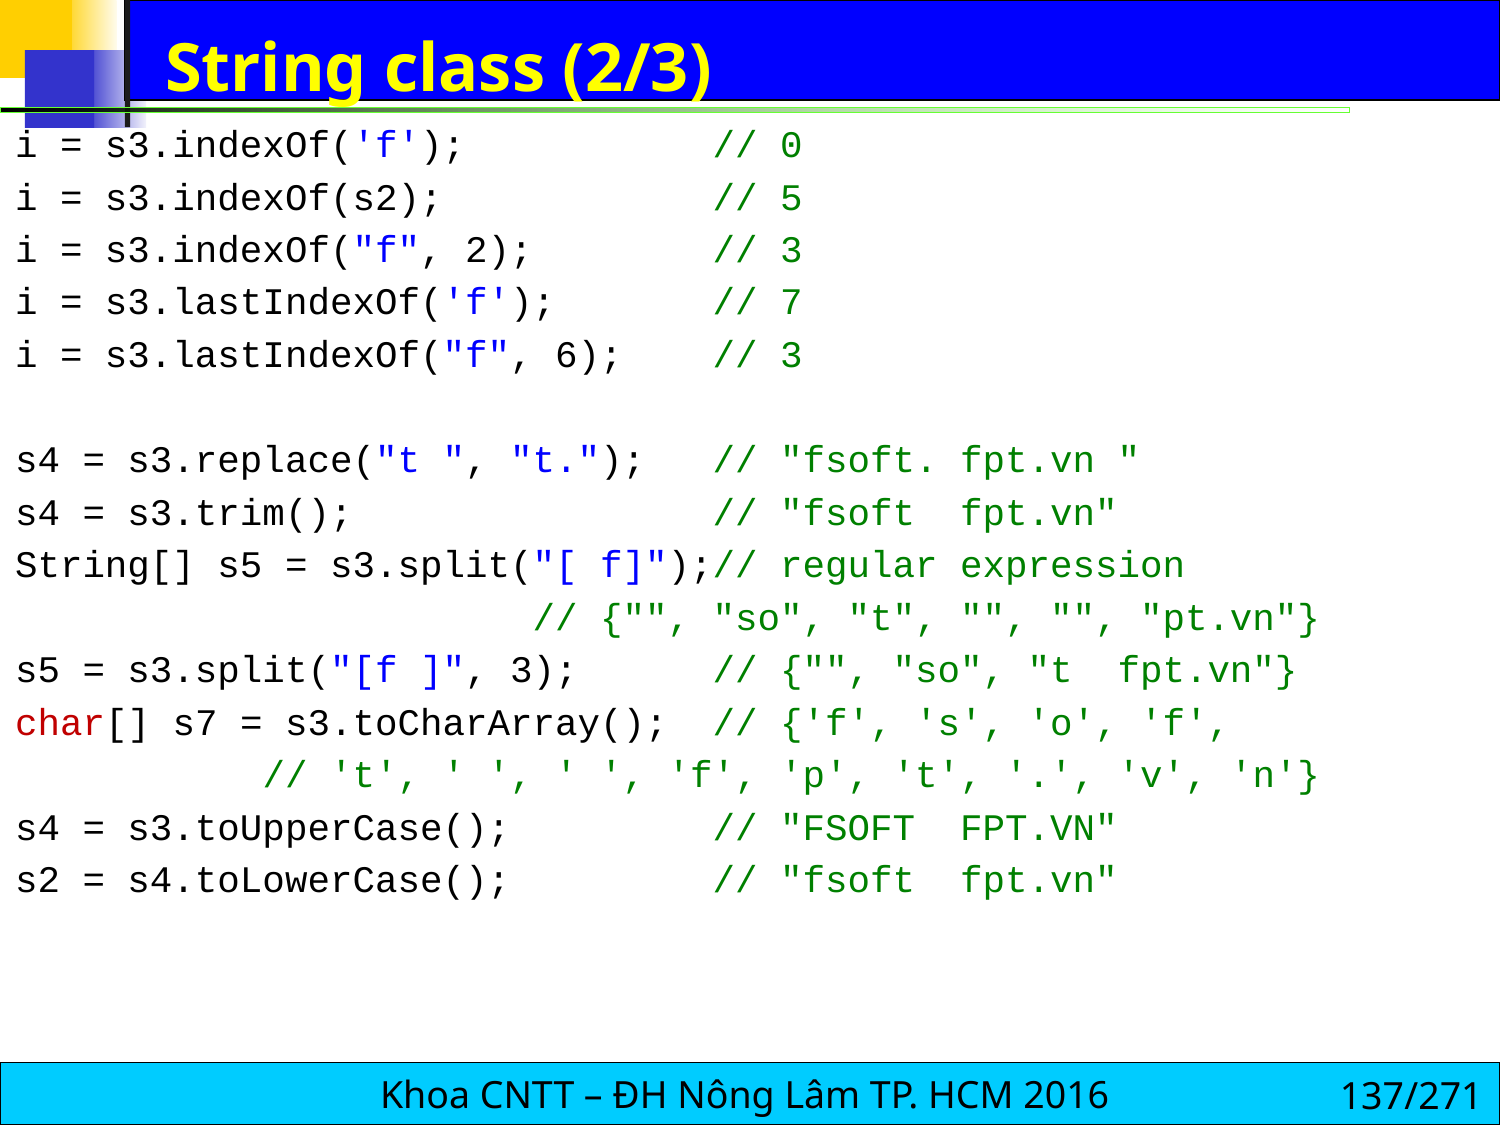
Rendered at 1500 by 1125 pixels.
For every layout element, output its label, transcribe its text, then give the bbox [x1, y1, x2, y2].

list i = s3.indexOf('f'); // 0 i = s3.indexOf(s2); // 5 i = s3.indexOf("f", 2); // 3 i = s3.lastIndexOf('f'); // 7 i = s3.lastIndexOf("f", 6); // 3 s4 = s3.replace("t ", "t."); // "fsoft. fpt.vn " s4 = s3.trim(); // "fsoft fpt.vn" String[] s5 = s3.split("[ f]");// regular expression // {"", "so", "t", "", "", "pt.vn"} s5 = s3.split("[f ]", 3); // {"", "so", "t fpt.vn"} char[] s7 = s3.toCharArray(); // {'f', 's', 'o', 'f', // 't', ' ', ' ', 'f', 'p', 't', '.', 'v', 'n'} s4 = s3.toUpperCase(); // "FSOFT FPT.VN" s2 = s4.toLowerCase(); // "fsoft fpt.vn" [0, 112, 1500, 1051]
title String class (2/3) [149, 24, 1286, 112]
